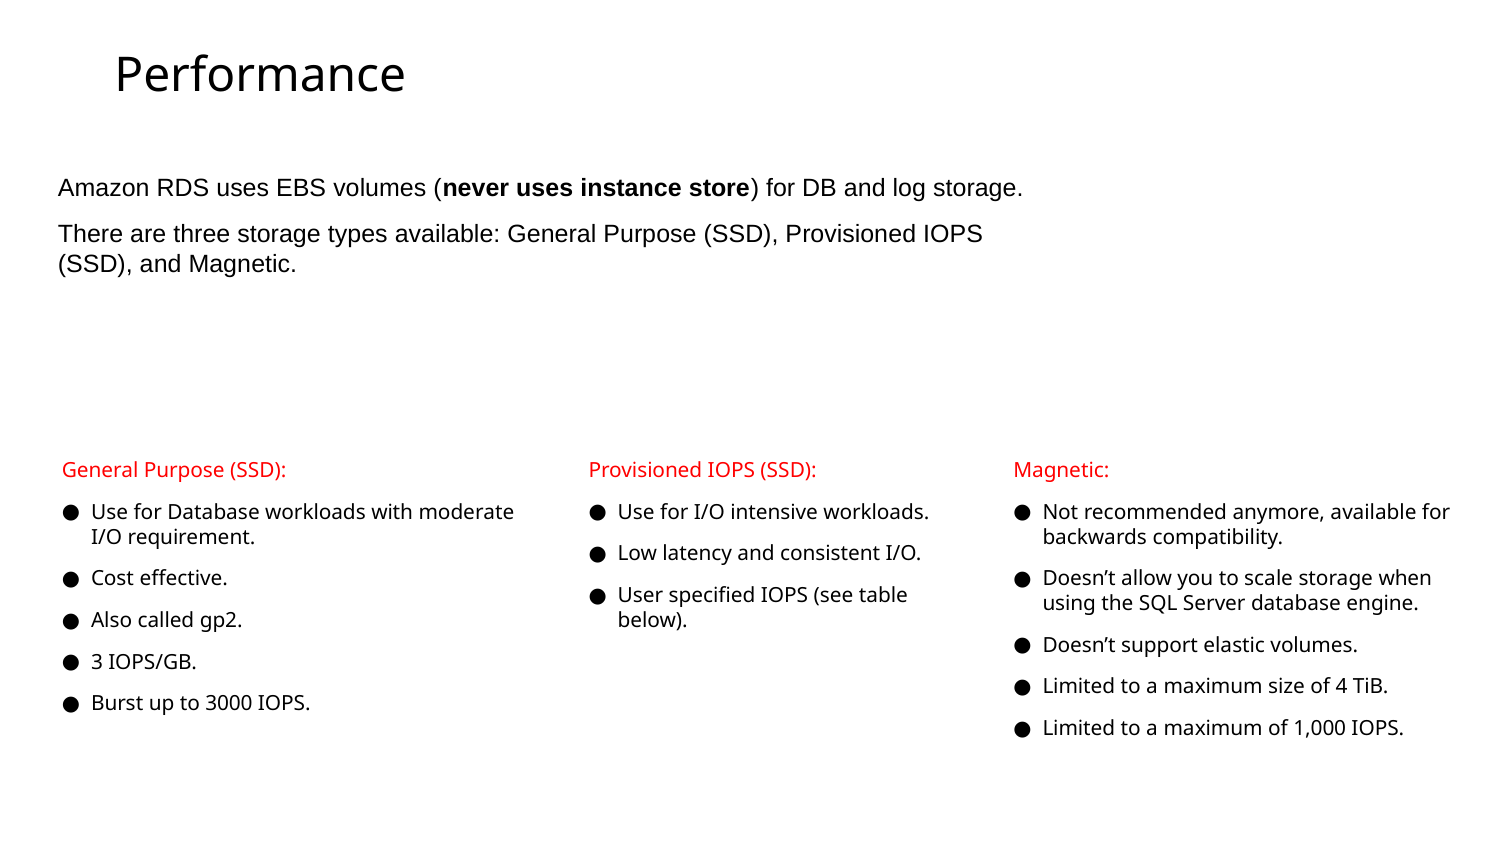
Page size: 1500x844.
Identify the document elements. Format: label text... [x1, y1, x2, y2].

text_box General Purpose (SSD): Use for Database workloads with moderate I/O requirement. Cost effective. Also called gp2. 3 IOPS/GB. Burst up to 3000 IOPS. [46, 441, 539, 730]
text_box Provisioned IOPS (SSD): Use for I/O intensive workloads. Low latency and consistent I/O. User specified IOPS (see table below). [573, 441, 994, 647]
title Performance [103, 44, 1397, 166]
list Amazon RDS uses EBS volumes (never uses instance store) for DB and log storage. There are three storage types available: General Purpose (SSD), Provisioned IOPS (SSD), and Magnetic. [46, 165, 1040, 333]
text_box Magnetic: Not recommended anymore, available for backwards compatibility. Doesn’t allow you to scale storage when using the SQL Server database engine. Doesn’t support elastic volumes. Limited to a maximum size of 4 TiB. Limited to a maximum of 1,000 IOPS. [998, 441, 1491, 755]
